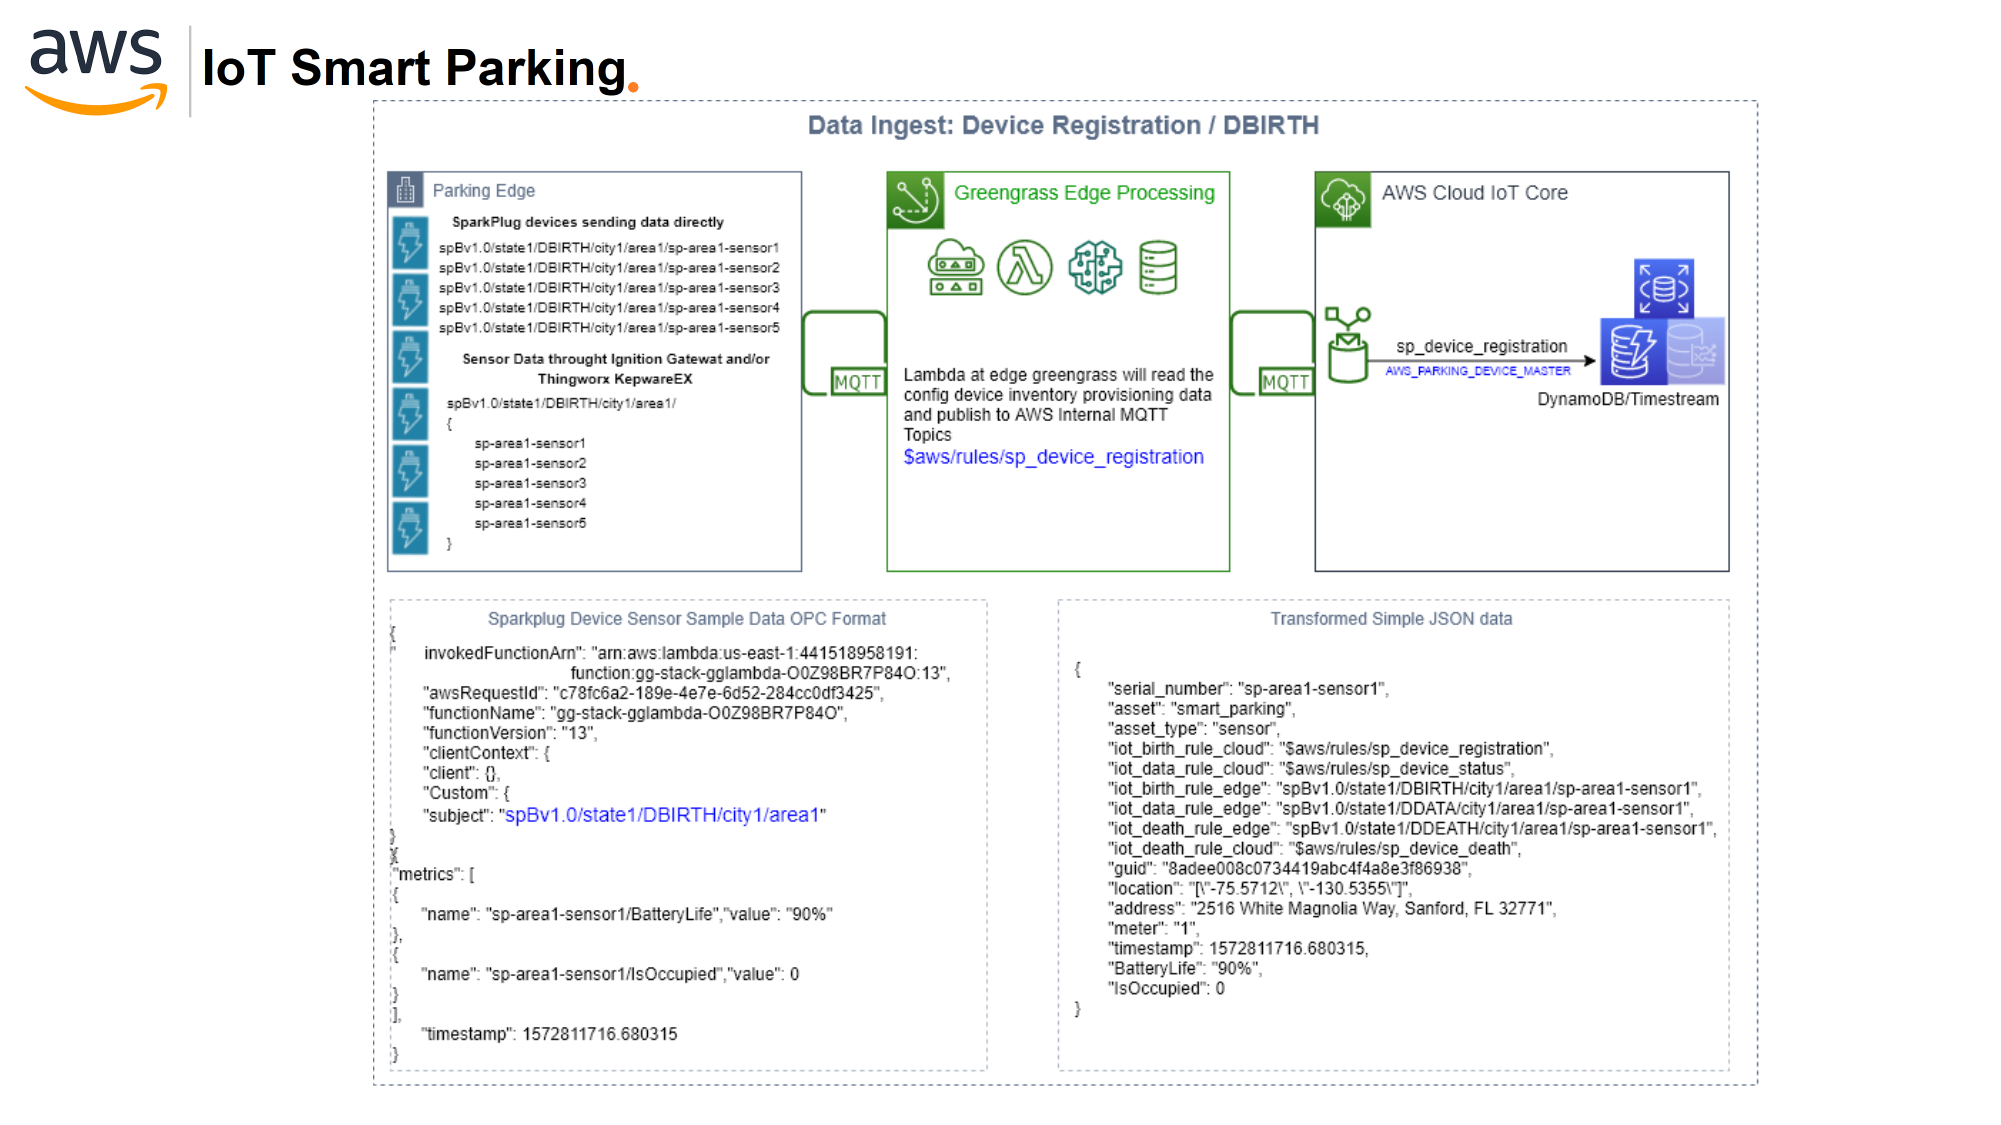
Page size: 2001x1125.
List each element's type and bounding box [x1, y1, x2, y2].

picture [21, 22, 1760, 1123]
